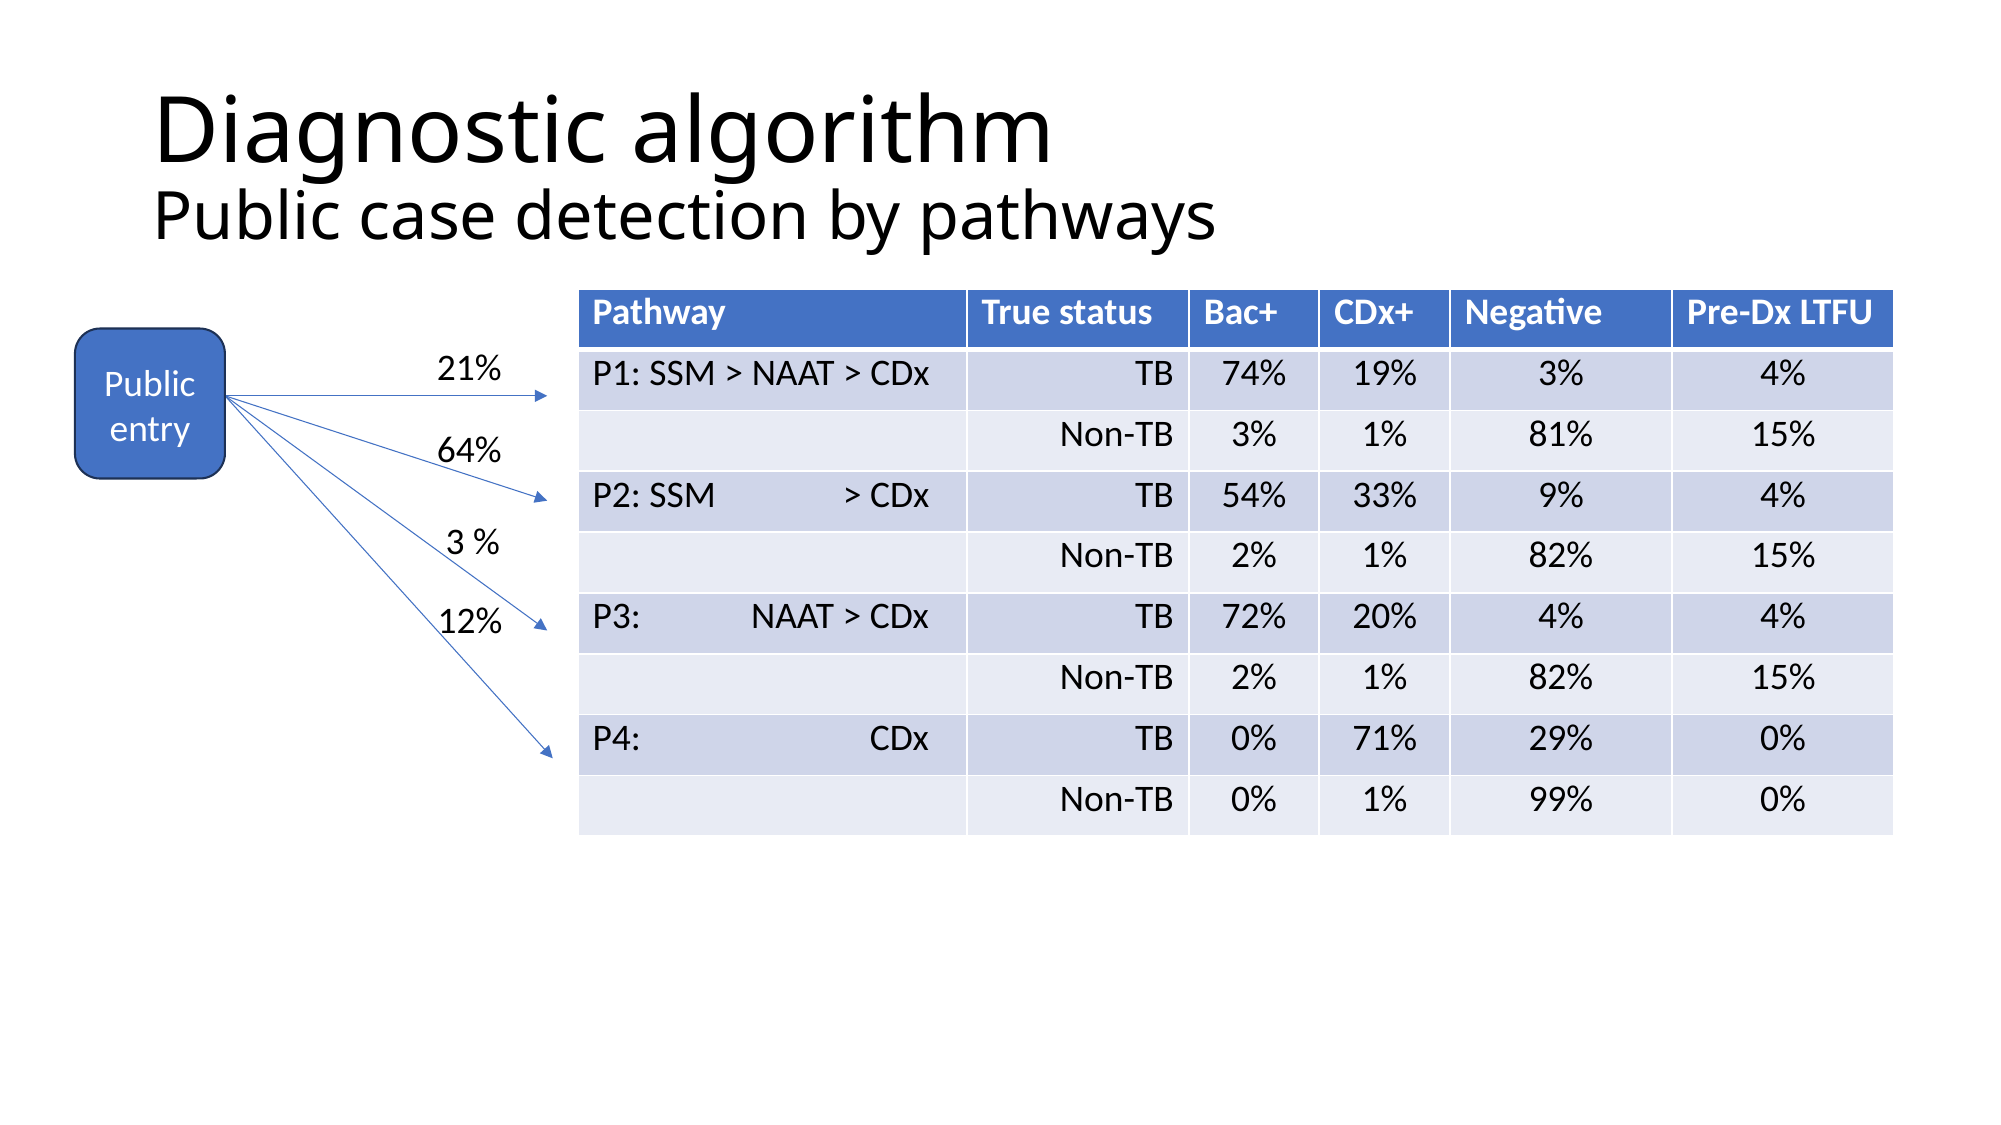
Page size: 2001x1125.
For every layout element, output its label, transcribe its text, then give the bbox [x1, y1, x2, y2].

table_cell 3% [1190, 411, 1318, 470]
table_cell Non-TB [968, 533, 1188, 592]
table_header Negative [1451, 290, 1671, 347]
table_cell 1% [1320, 776, 1449, 835]
table_cell 20% [1320, 594, 1449, 653]
table_cell [579, 655, 966, 714]
title Diagnostic algorithm Public case detection by pathways [137, 59, 1863, 278]
table_cell 2% [1190, 533, 1318, 592]
table_cell 99% [1451, 776, 1671, 835]
table_cell 15% [1673, 655, 1893, 714]
text_box 21% [422, 335, 517, 395]
table_cell 0% [1673, 776, 1893, 835]
table_cell [579, 411, 966, 470]
table_cell 74% [1190, 352, 1318, 410]
table_cell 3% [1451, 352, 1671, 410]
table_cell 1% [1320, 533, 1449, 592]
table_cell P1: SSM > NAAT > CDx [579, 352, 966, 410]
table_cell 4% [1673, 472, 1893, 531]
table_cell 4% [1673, 352, 1893, 410]
table_cell 1% [1320, 655, 1449, 714]
table_header Pathway [579, 290, 966, 347]
table_cell 29% [1451, 715, 1671, 775]
table_cell 4% [1673, 594, 1893, 653]
table_cell 72% [1190, 594, 1318, 653]
table_cell [579, 776, 966, 835]
table_cell 0% [1190, 776, 1318, 835]
table_cell 0% [1190, 715, 1318, 775]
table_cell 0% [1673, 715, 1893, 775]
table_cell P4: CDx [579, 715, 966, 775]
table_cell 15% [1673, 411, 1893, 470]
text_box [224, 395, 553, 759]
table_cell Non-TB [968, 776, 1188, 835]
table_header Bac+ [1190, 290, 1318, 347]
table_cell 82% [1451, 655, 1671, 714]
table_cell 1% [1320, 411, 1449, 470]
table_header Pre-Dx LTFU [1673, 290, 1893, 347]
table_cell 19% [1320, 352, 1449, 410]
table_cell 2% [1190, 655, 1318, 714]
table_cell TB [968, 472, 1188, 531]
table_cell 33% [1320, 472, 1449, 531]
table_cell P3: NAAT > CDx [579, 594, 966, 653]
table_cell 82% [1451, 533, 1671, 592]
table_header CDx+ [1320, 290, 1449, 347]
table_cell 81% [1451, 411, 1671, 470]
table_header True status [968, 290, 1188, 347]
table_cell TB [968, 352, 1188, 410]
table_cell P2: SSM > CDx [579, 472, 966, 531]
table_cell 15% [1673, 533, 1893, 592]
table_cell Non-TB [968, 411, 1188, 470]
table_cell TB [968, 594, 1188, 653]
text_box Public entry [73, 327, 226, 480]
table_cell 9% [1451, 472, 1671, 531]
table_cell [579, 533, 966, 592]
table_cell 4% [1451, 594, 1671, 653]
table_cell 54% [1190, 472, 1318, 531]
table_cell Non-TB [968, 655, 1188, 714]
table_cell 71% [1320, 715, 1449, 775]
table_cell TB [968, 715, 1188, 775]
